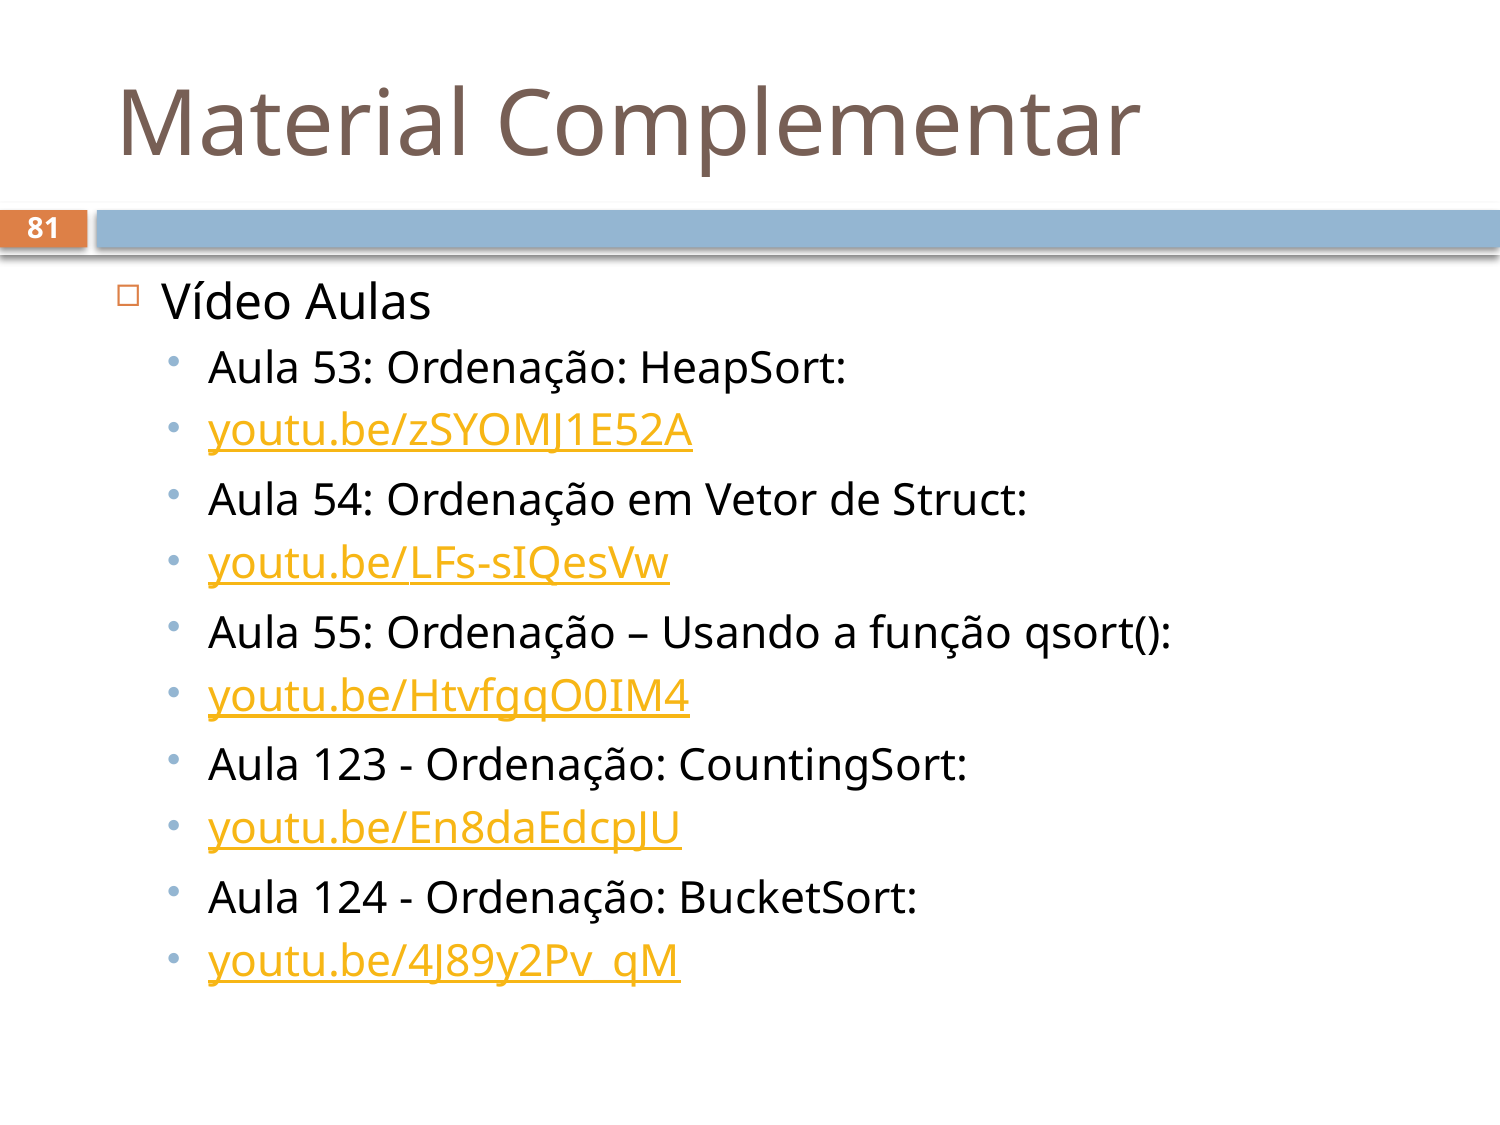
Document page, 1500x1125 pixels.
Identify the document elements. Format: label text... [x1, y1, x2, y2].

title Material Complementar [100, 37, 1438, 200]
list Vídeo Aulas Aula 53: Ordenação: HeapSort: youtu.be/zSYOMJ1E52A Aula 54: Ordenação em Vetor de Struct: youtu.be/LFs-sIQesVw Aula 55: Ordenação – Usando a função qsort(): youtu.be/HtvfgqO0IM4 Aula 123 - Ordenação: CountingSort: youtu.be/En8daEdcpJU Aula 124 - Ordenação: BucketSort: youtu.be/4J89y2Pv_qM [100, 262, 1438, 1000]
slide_number 81 [0, 208, 88, 249]
